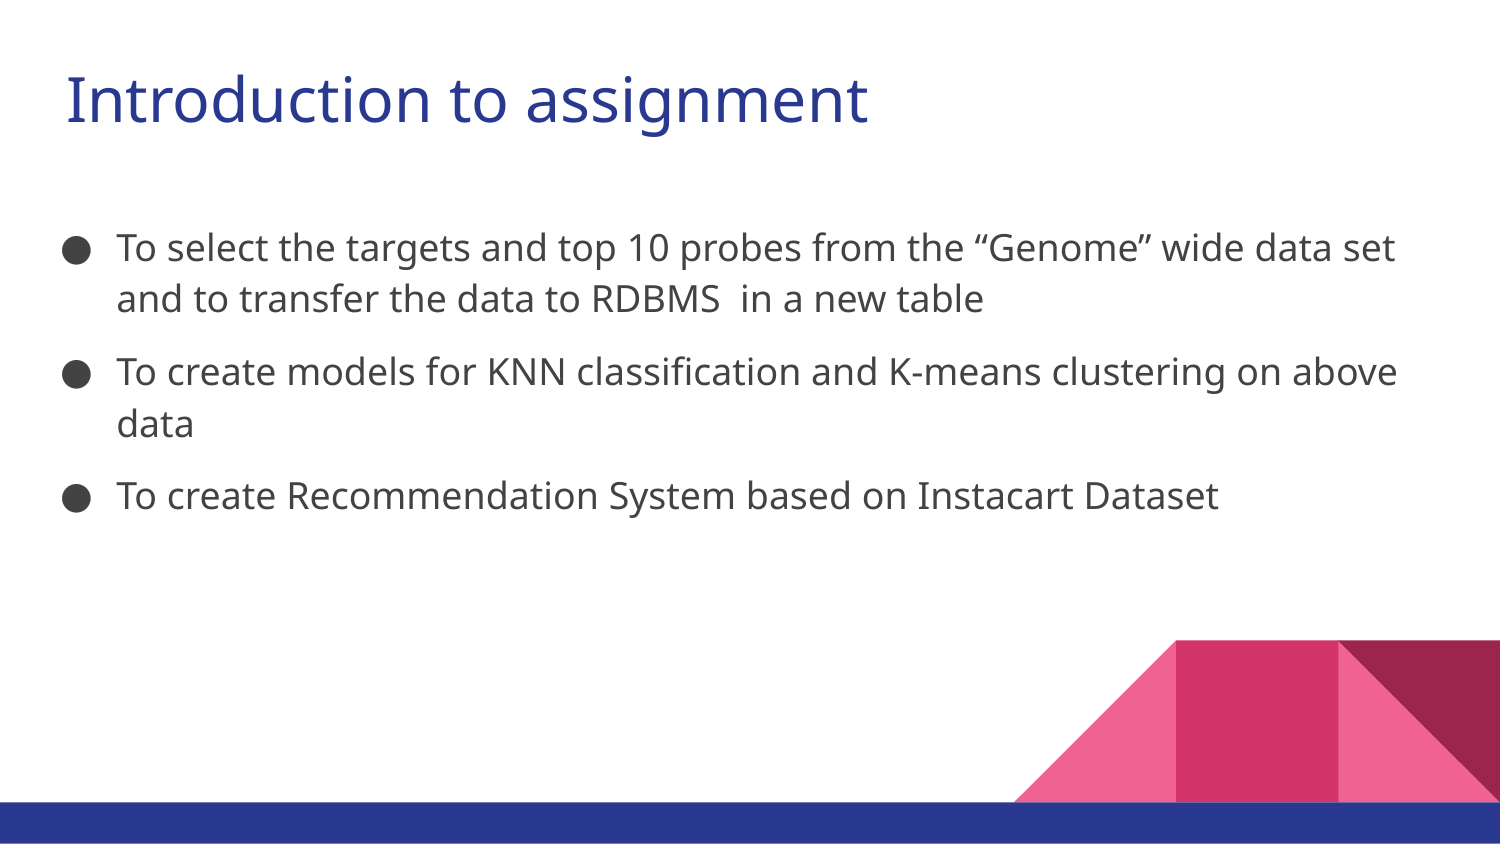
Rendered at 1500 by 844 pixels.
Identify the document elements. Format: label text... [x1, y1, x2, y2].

title Introduction to assignment [51, 44, 1449, 167]
list To select the targets and top 10 probes from the “Genome” wide data set and to transfer the data to RDBMS in a new table To create models for KNN classification and K-means clustering on above data To create Recommendation System based on Instacart Dataset [26, 201, 1424, 695]
